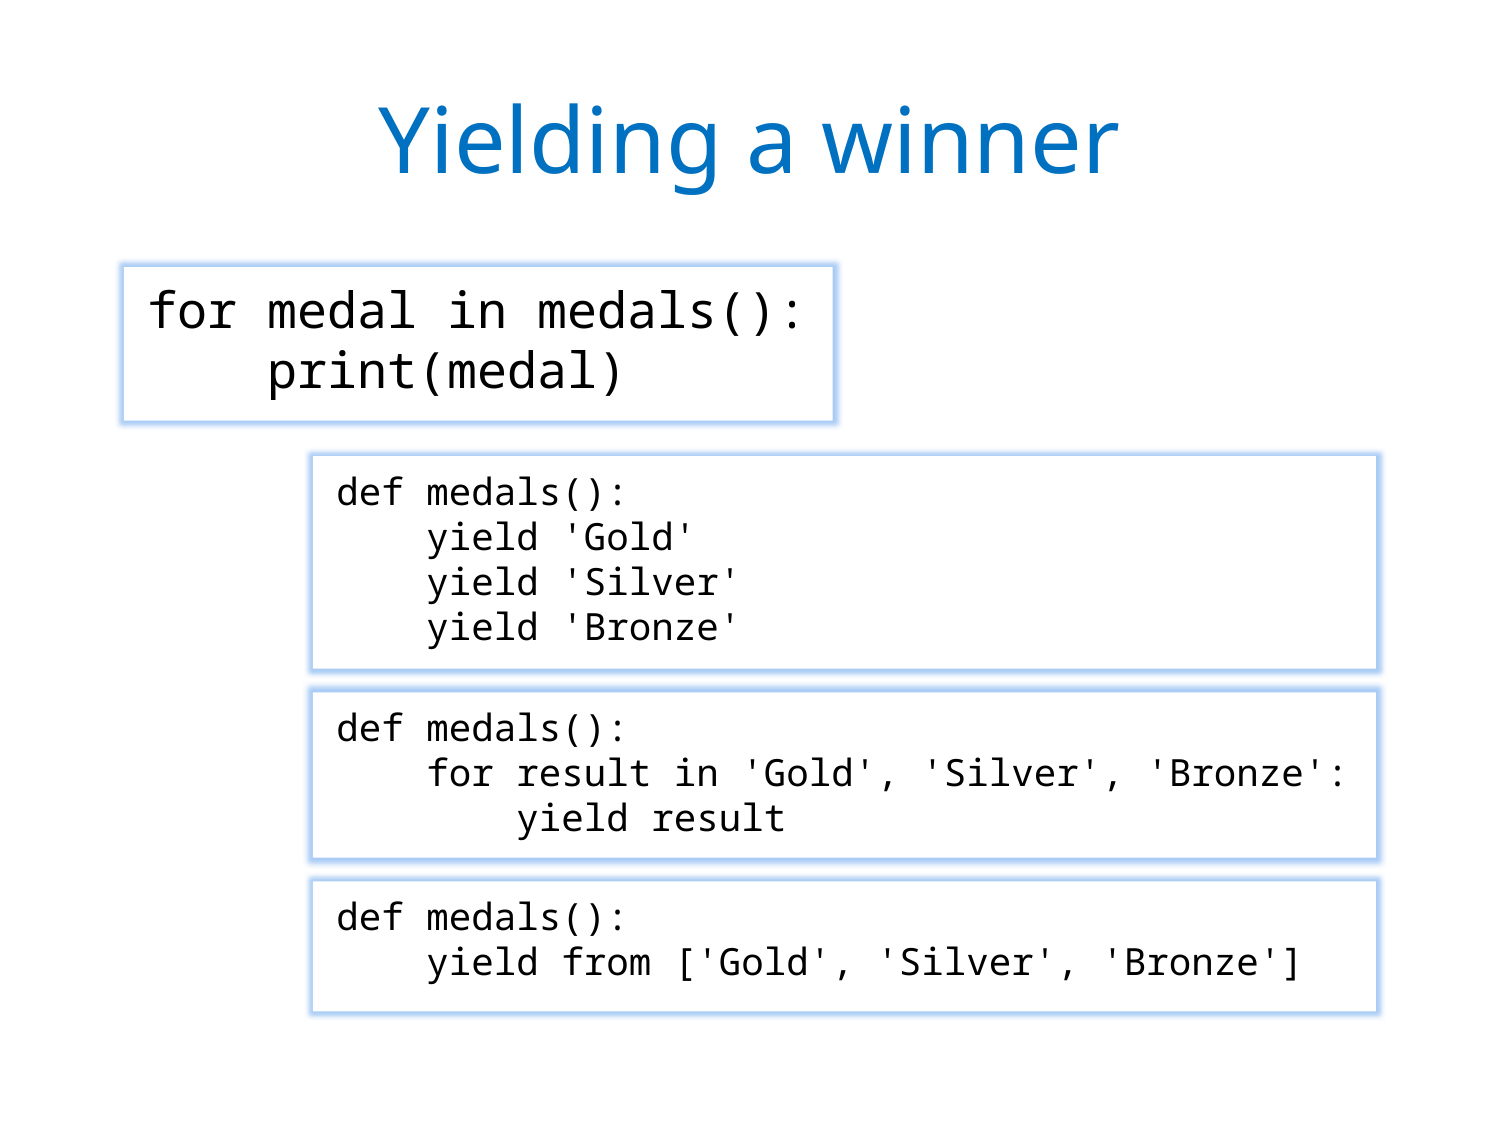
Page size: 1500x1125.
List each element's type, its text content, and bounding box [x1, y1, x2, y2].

text_box def medals(): yield 'Gold' yield 'Silver' yield 'Bronze' [312, 456, 1376, 669]
text_box def medals(): for result in 'Gold', 'Silver', 'Bronze': yield result [312, 692, 1376, 858]
text_box for medal in medals(): print(medal) [123, 267, 833, 421]
title Yielding a winner [75, 42, 1425, 231]
text_box def medals(): yield from ['Gold', 'Silver', 'Bronze'] [312, 881, 1376, 1012]
